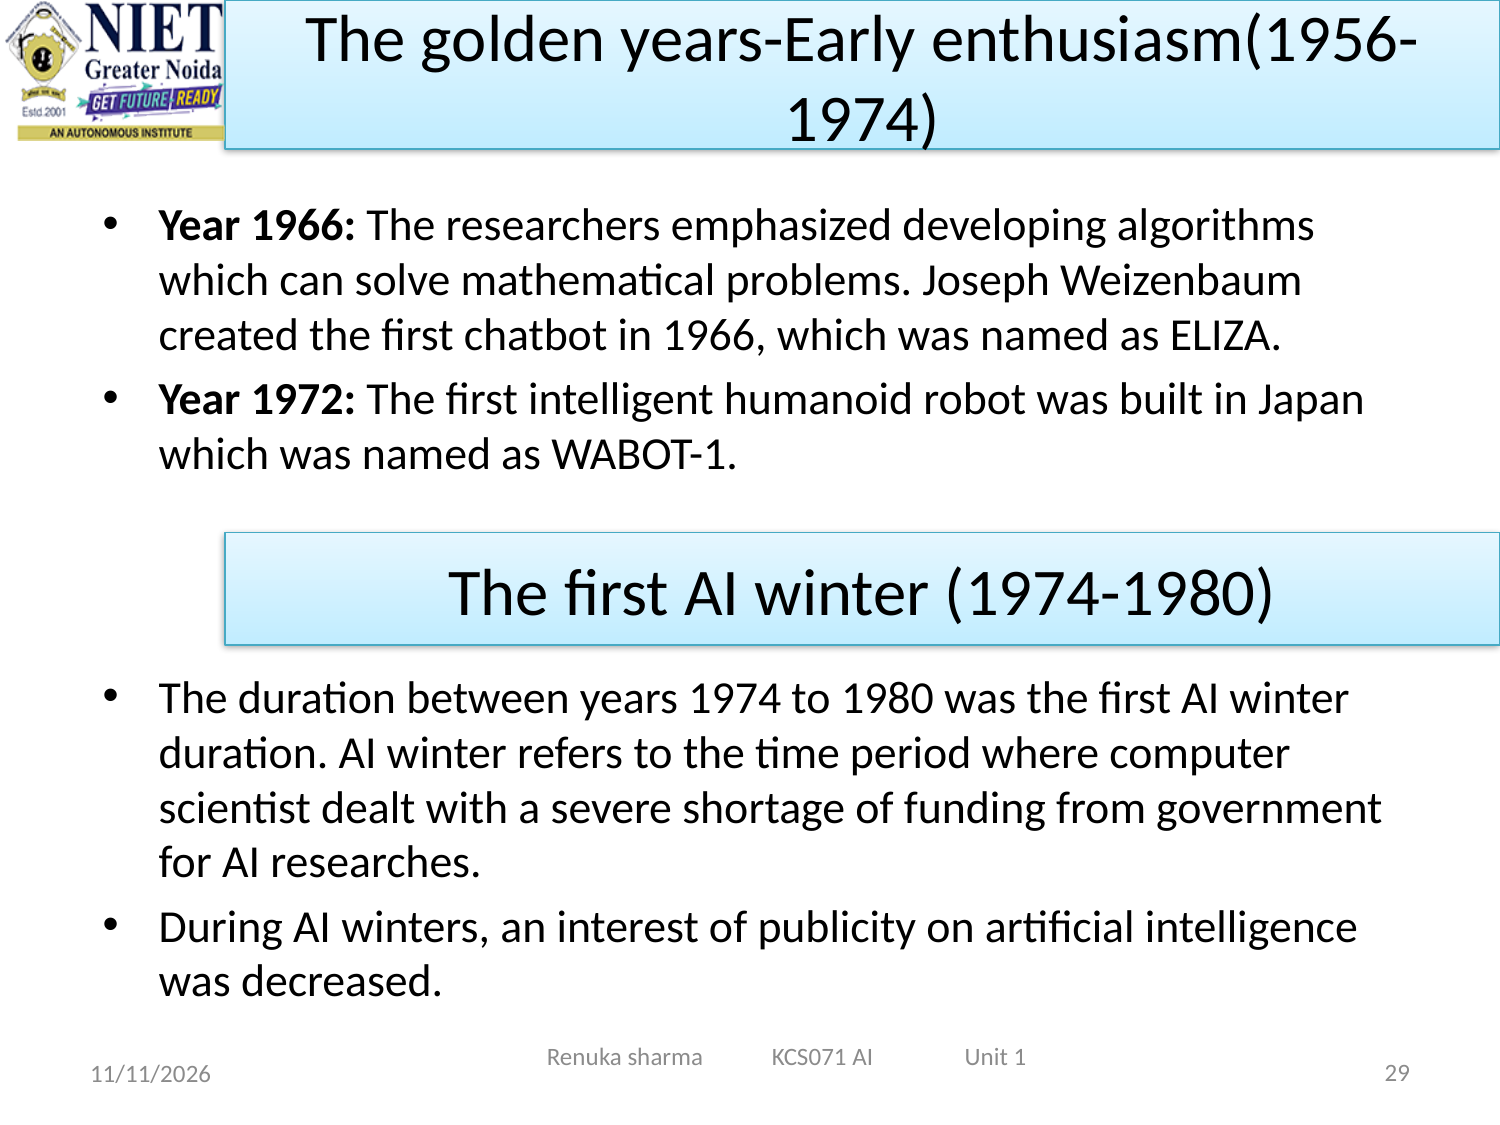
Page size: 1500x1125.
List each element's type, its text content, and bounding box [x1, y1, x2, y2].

text_box The golden years-Early enthusiasm(1956-1974) [224, 0, 1500, 150]
text_box The duration between years 1974 to 1980 was the first AI winter duration. AI winter refers to the time period where computer scientist dealt with a severe shortage of funding from government for AI researches. During AI winters, an interest of publicity on artificial intelligence was decreased. [87, 659, 1438, 1059]
slide_number 29 [1074, 1059, 1425, 1102]
text_box The first AI winter (1974-1980) [224, 532, 1500, 646]
picture [5, 0, 226, 141]
list Year 1966: The researchers emphasized developing algorithms which can solve mathematical problems. Joseph Weizenbaum created the first chatbot in 1966, which was named as ELIZA. Year 1972: The first intelligent humanoid robot was built in Japan which was named as WABOT-1. [87, 187, 1438, 659]
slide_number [75, 1042, 425, 1103]
footer Renuka sharma KCS071 AI Unit 1 [375, 1059, 1200, 1085]
